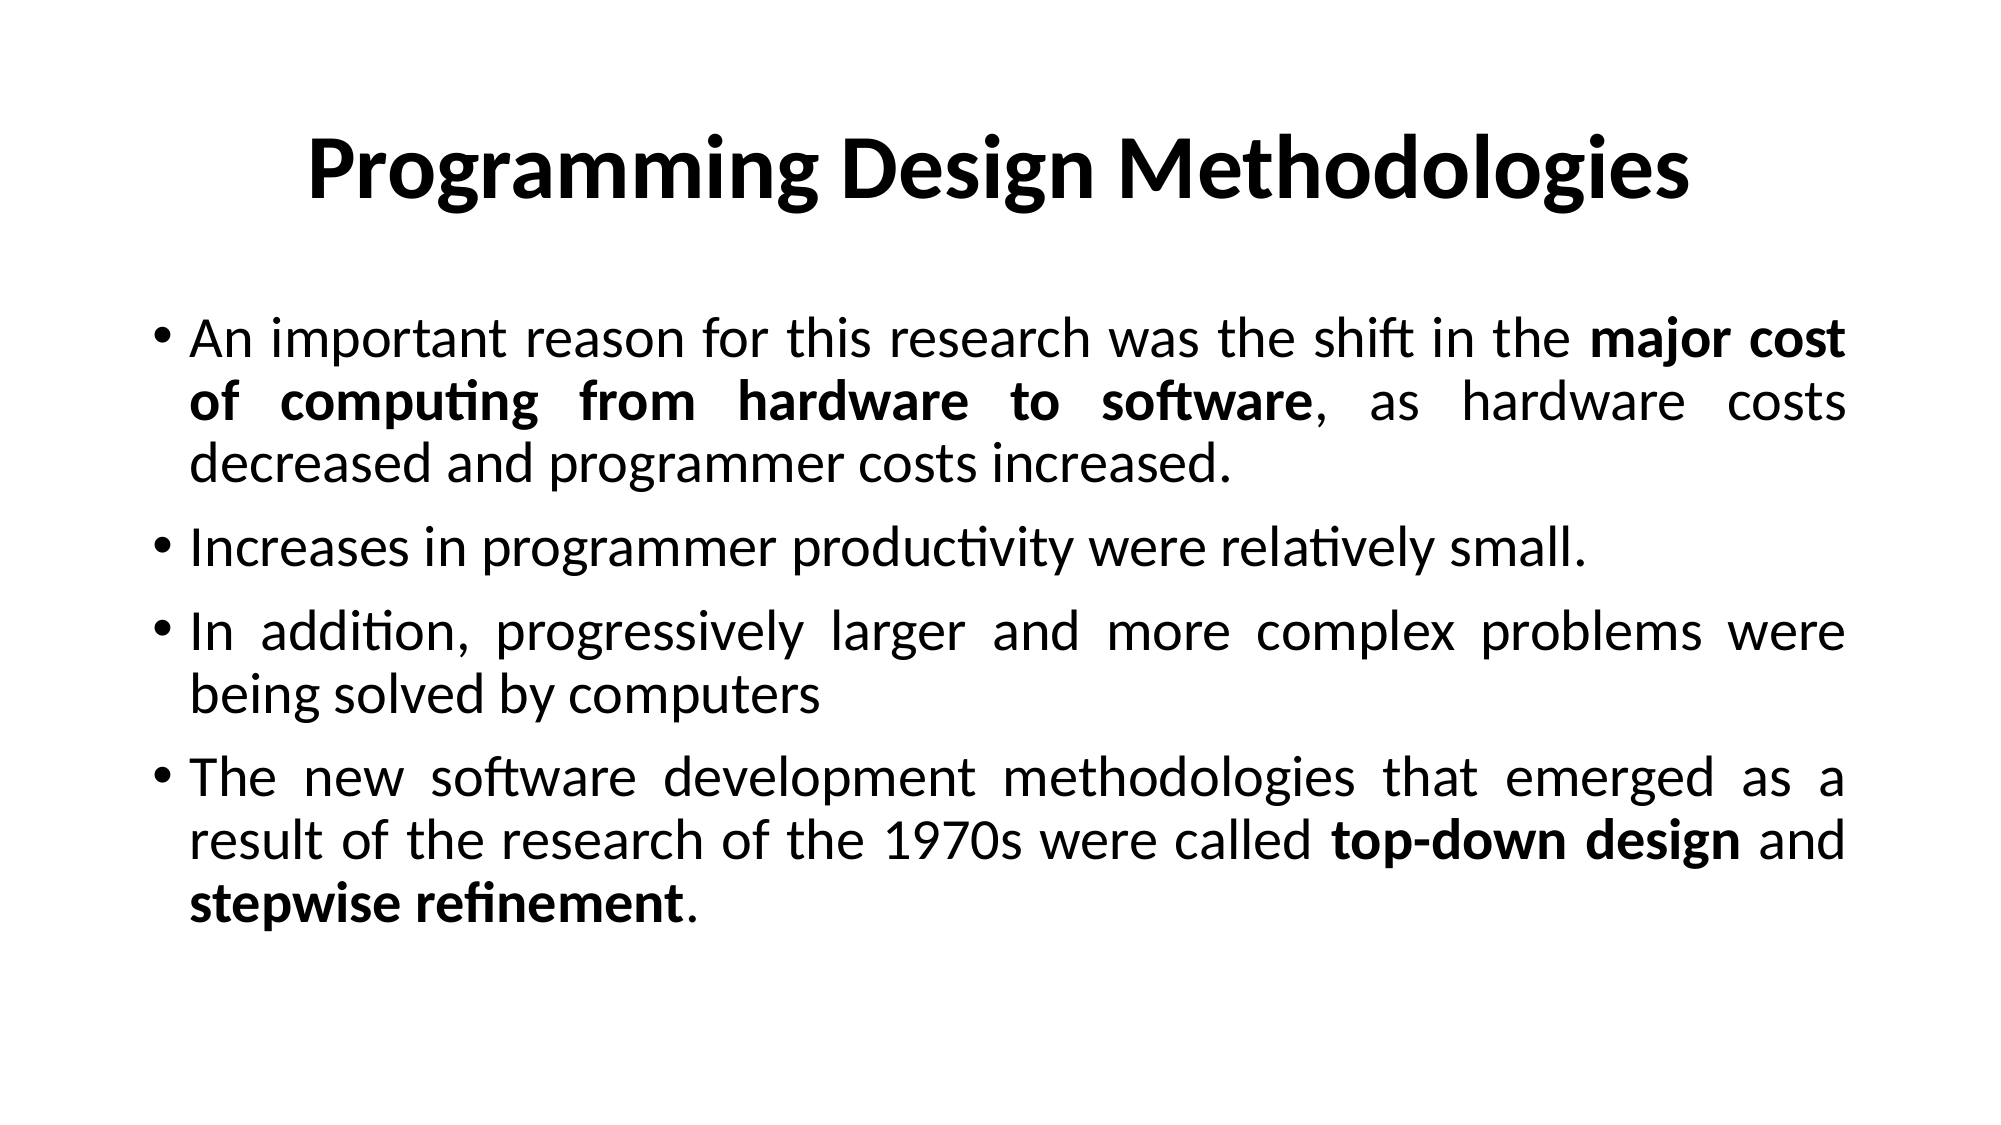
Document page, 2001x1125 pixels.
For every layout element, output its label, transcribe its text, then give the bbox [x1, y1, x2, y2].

title Programming Design Methodologies [137, 59, 1863, 278]
list An important reason for this research was the shift in the major cost of computing from hardware to software, as hardware costs decreased and programmer costs increased. Increases in programmer productivity were relatively small. In addition, progressively larger and more complex problems were being solved by computers The new software development methodologies that emerged as a result of the research of the 1970s were called top-down design and stepwise refinement. [137, 299, 1863, 1014]
